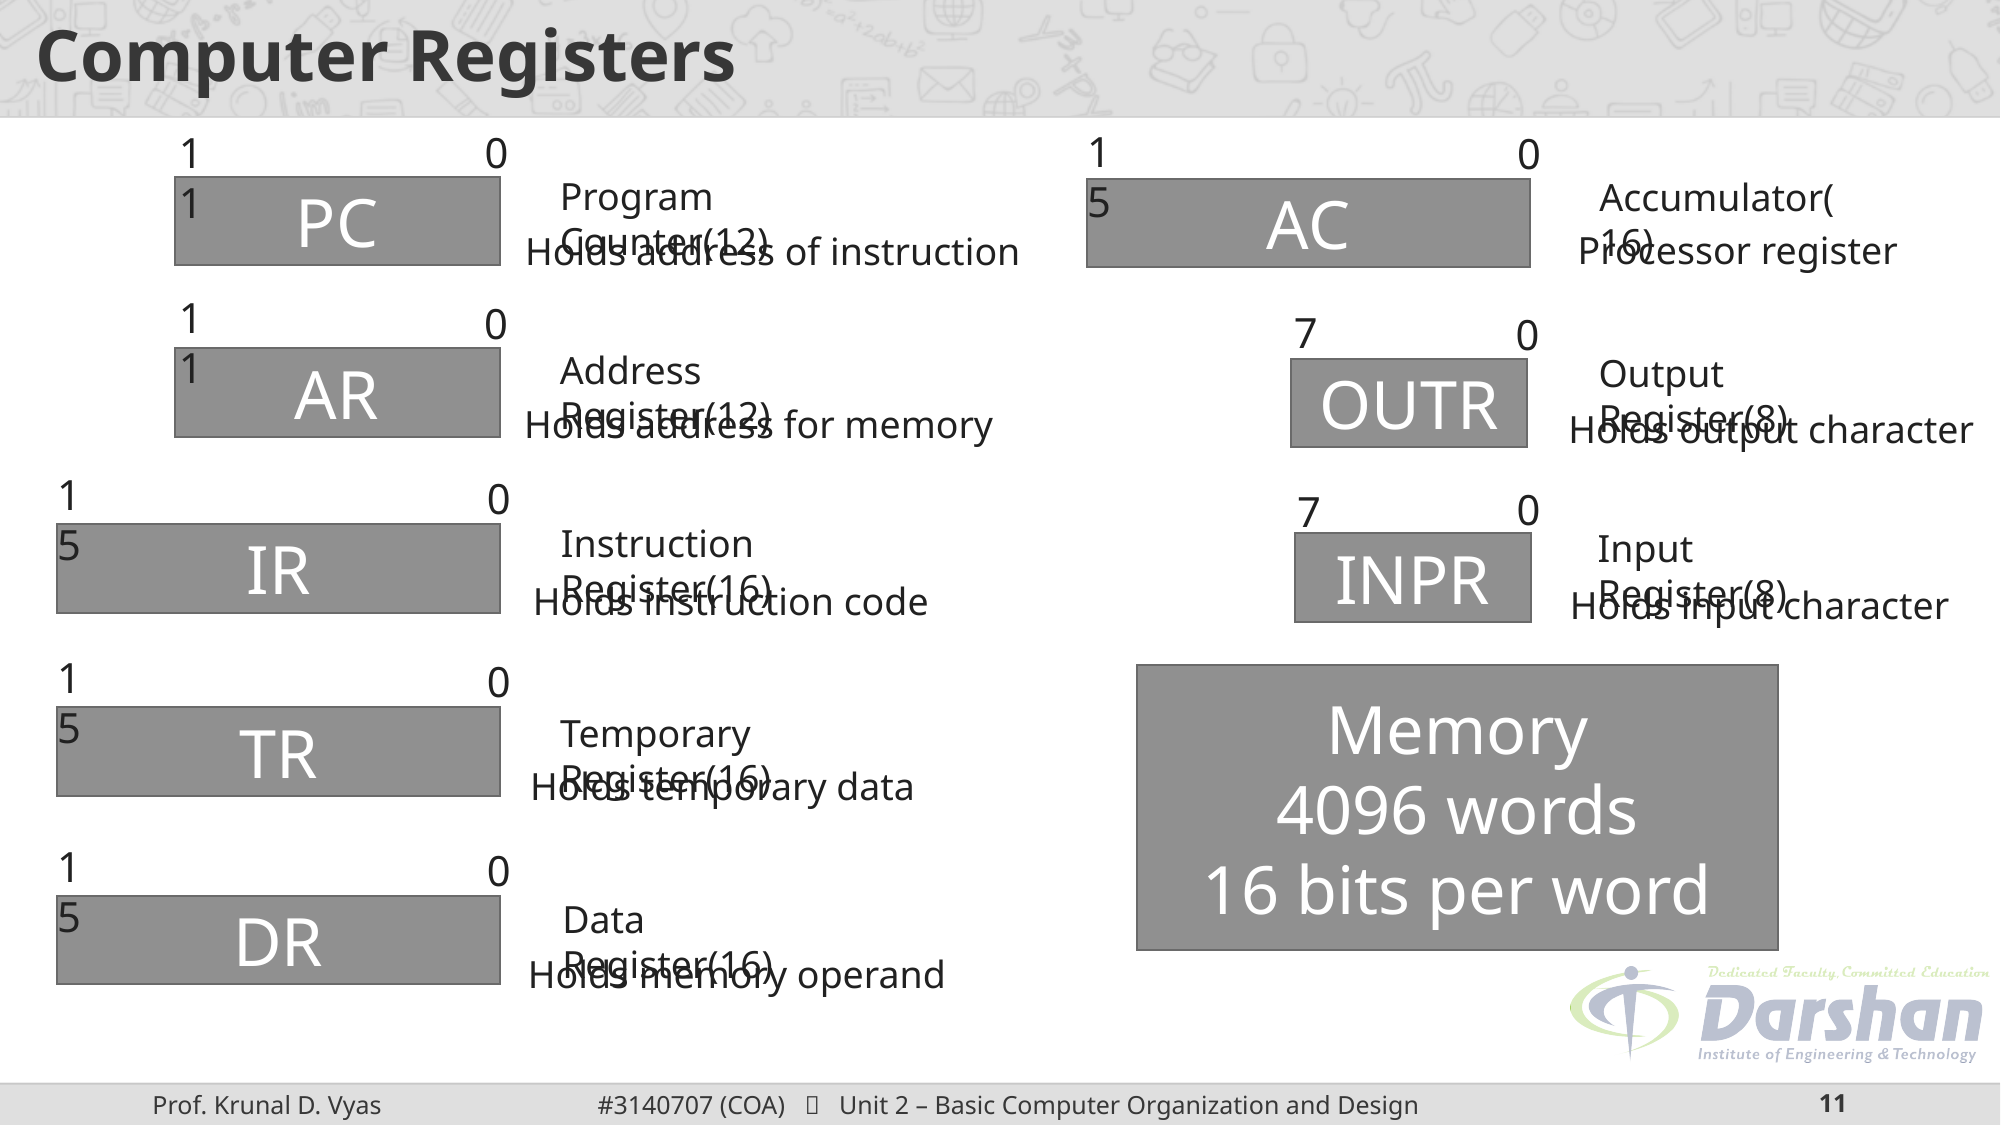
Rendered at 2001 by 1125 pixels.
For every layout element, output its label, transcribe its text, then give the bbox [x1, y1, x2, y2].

text_box AR [174, 347, 501, 438]
text_box 15 [1061, 118, 1137, 233]
text_box IR [56, 523, 501, 614]
text_box Holds instruction code [518, 570, 944, 631]
text_box TR [56, 706, 501, 797]
text_box 0 [1502, 120, 1547, 185]
text_box 11 [153, 284, 229, 400]
text_box OUTR [1290, 358, 1528, 448]
text_box Holds address for memory [509, 393, 1009, 454]
text_box Data Register(16) [547, 888, 843, 943]
text_box 0 [1500, 300, 1546, 366]
text_box 7 [1271, 478, 1347, 543]
text_box Holds input character [1555, 574, 1965, 635]
text_box AC [1086, 178, 1531, 268]
text_box Accumulator(16) [1584, 166, 1868, 219]
text_box Program Counter(12) [545, 165, 894, 220]
text_box Output Register(8) [1583, 342, 1891, 398]
text_box 15 [31, 461, 107, 577]
text_box Holds address of instruction [510, 220, 1036, 281]
text_box Holds output character [1553, 398, 1990, 459]
text_box Processor register [1563, 219, 1913, 280]
text_box 0 [472, 465, 517, 530]
text_box 7 [1268, 299, 1344, 364]
text_box 15 [31, 644, 107, 760]
title Computer Registers [0, 0, 2000, 117]
text_box 0 [1501, 476, 1547, 541]
text_box Memory 4096 words 16 bits per word [1136, 664, 1779, 951]
text_box 15 [31, 833, 107, 949]
text_box 0 [472, 648, 517, 714]
title Instruction Cycle [1570, 966, 1990, 1063]
text_box Holds memory operand [513, 943, 962, 1003]
text_box DR [56, 895, 501, 985]
text_box INPR [1294, 532, 1532, 623]
text_box 0 [469, 119, 515, 184]
text_box PC [174, 176, 501, 266]
text_box Holds temporary data [515, 755, 931, 816]
text_box Instruction Register(16) [546, 512, 930, 570]
text_box 11 [153, 119, 229, 235]
text_box Temporary Register(16) [545, 702, 936, 808]
text_box Address Register(12) [545, 339, 894, 393]
text_box 0 [469, 290, 514, 356]
text_box 0 [472, 836, 517, 902]
text_box Input Register(8) [1582, 517, 1867, 574]
